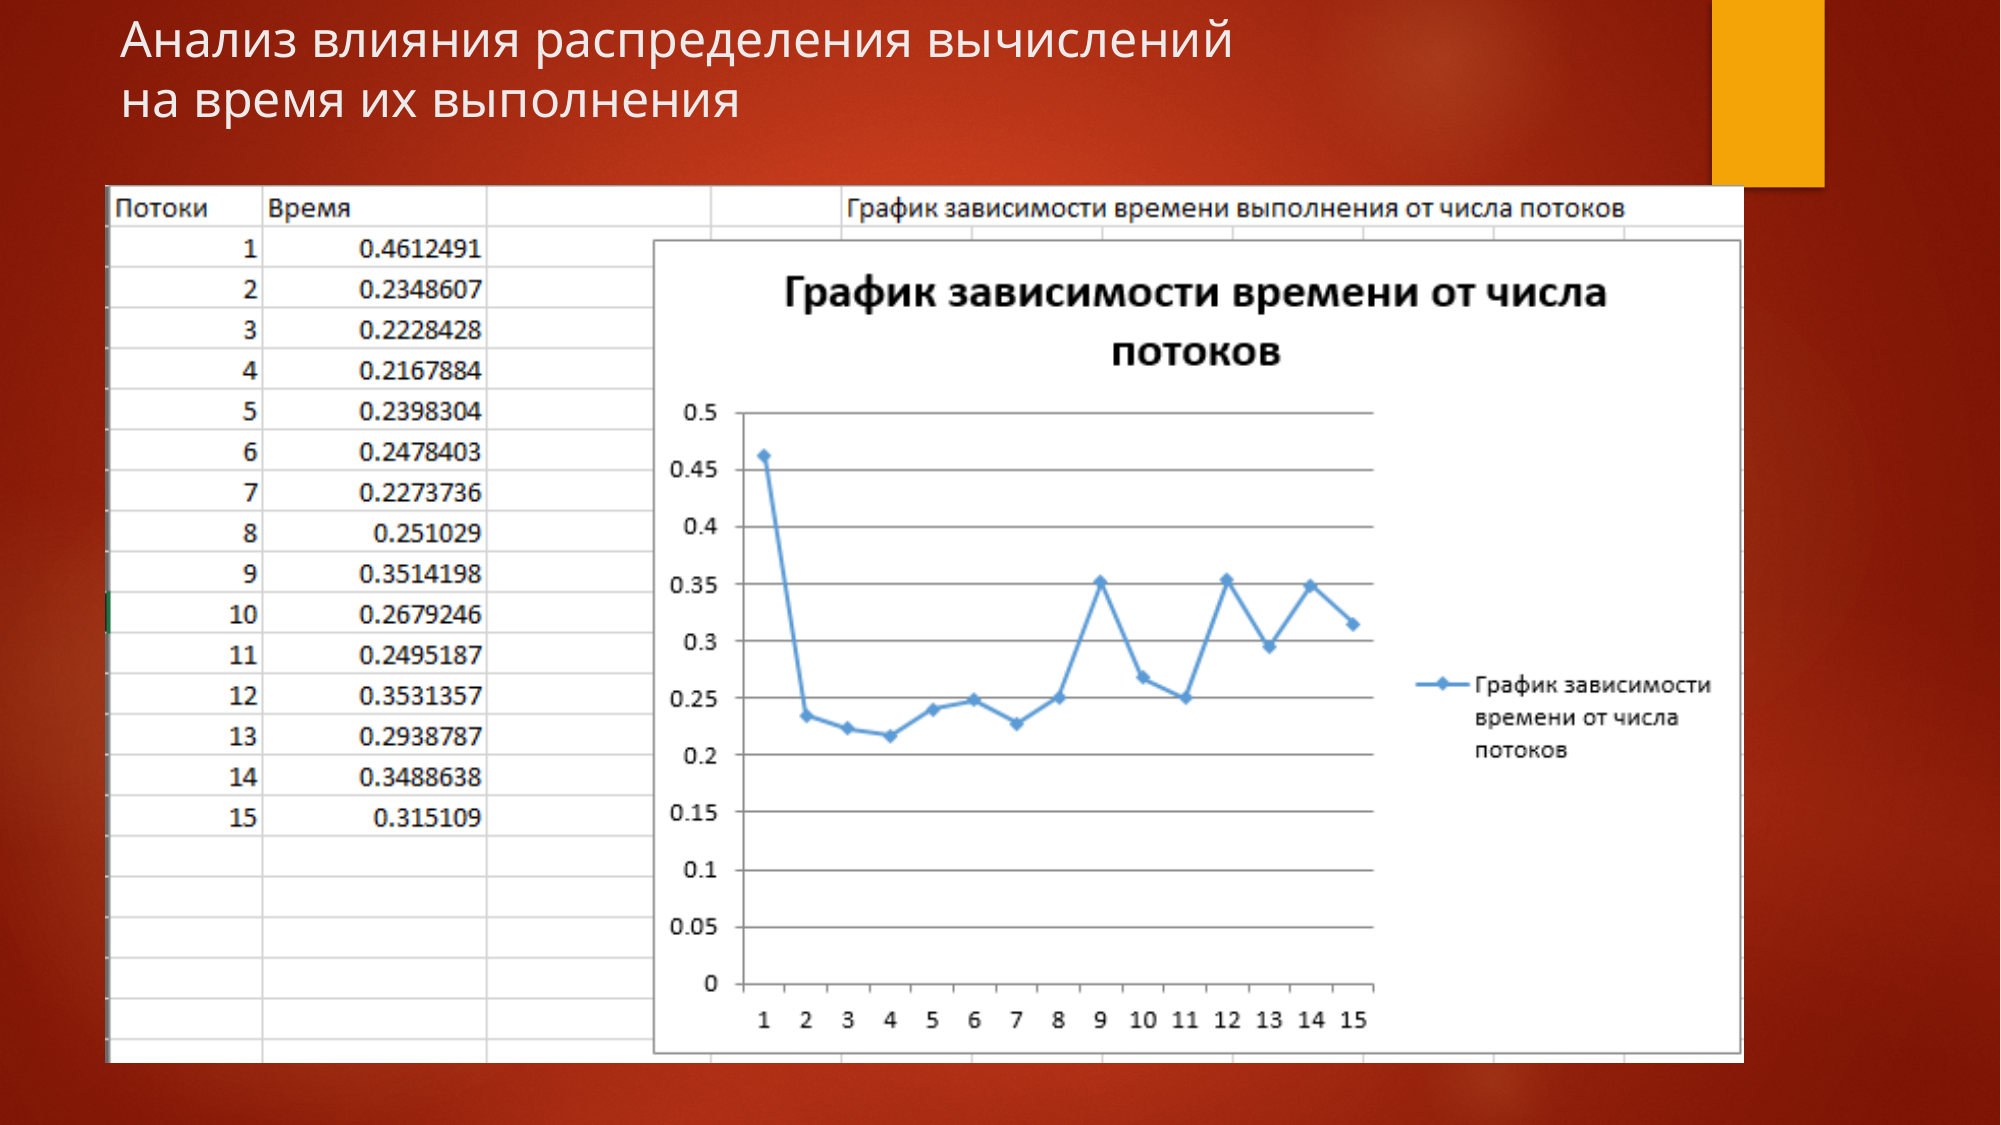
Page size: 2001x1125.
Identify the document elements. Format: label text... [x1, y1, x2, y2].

title Анализ влияния распределения вычислений на время их выполнения [105, 0, 1649, 117]
picture [0, 117, 1744, 1125]
